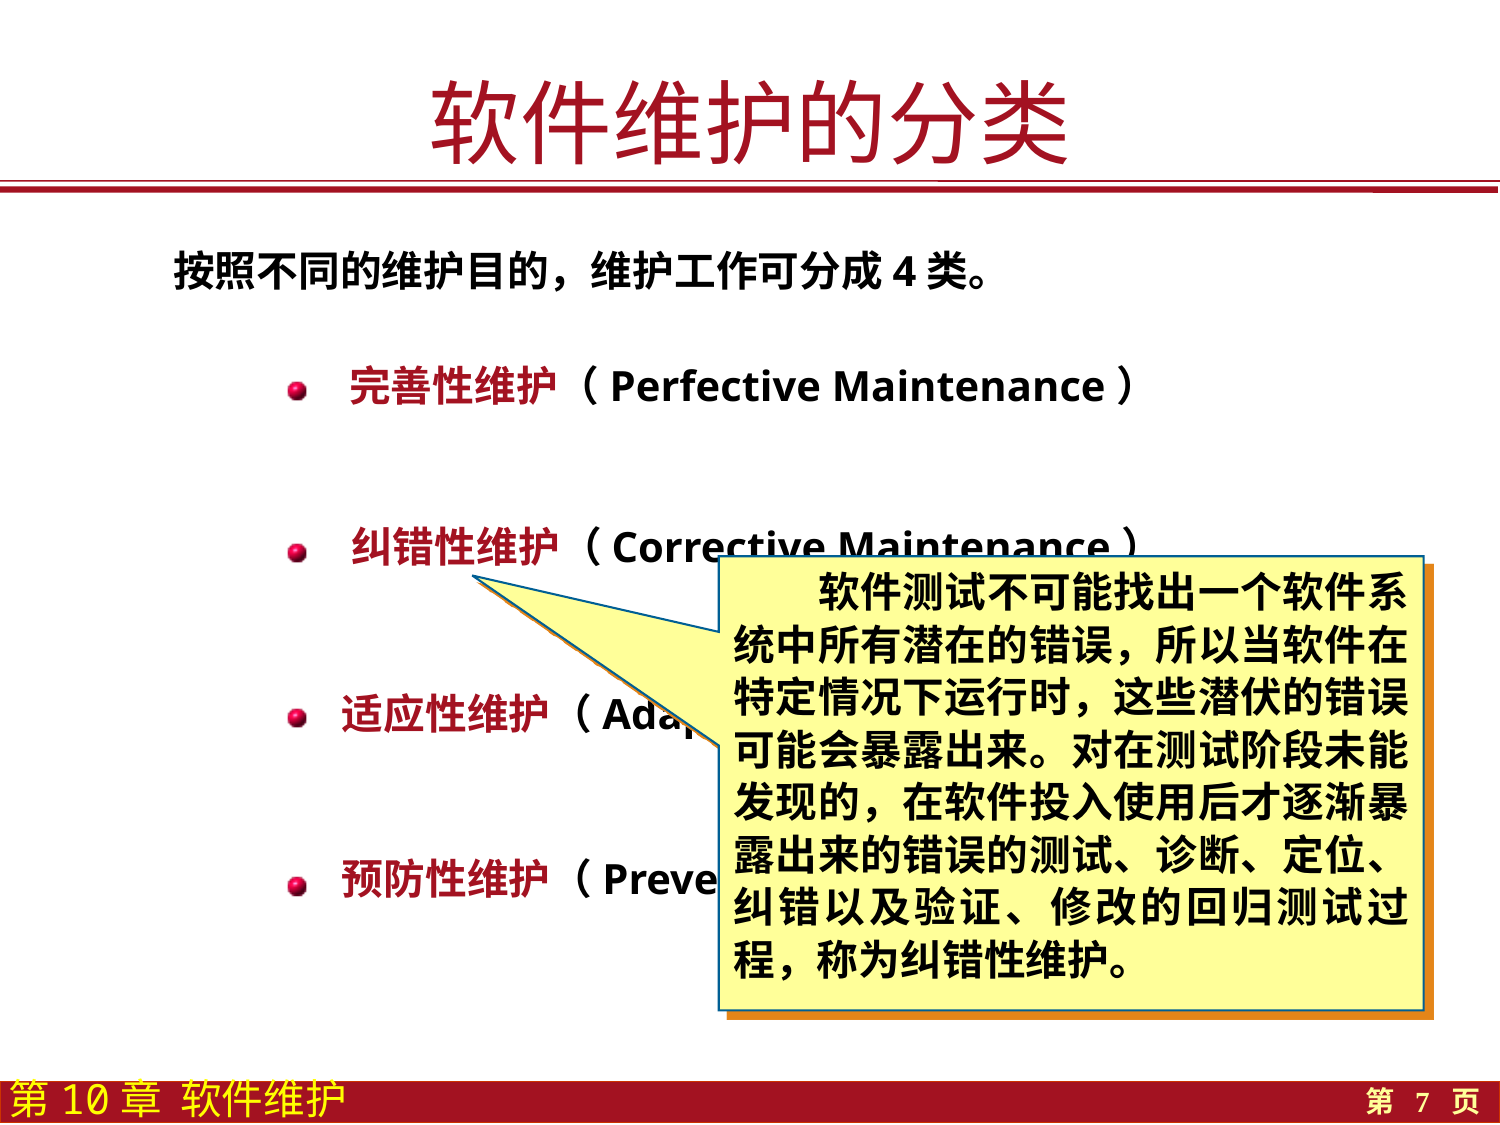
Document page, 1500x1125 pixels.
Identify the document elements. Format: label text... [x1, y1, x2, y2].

picture [284, 540, 312, 568]
picture [284, 377, 312, 405]
text_box 软件维护的分类 [112, 68, 1388, 173]
text_box 软件测试不可能找出一个软件系统中所有潜在的错误，所以当软件在特定情况下运行时，这些潜伏的错误可能会暴露出来。对在测试阶段未能发现的，在软件投入使用后才逐渐暴露出来的错误的测试、诊断、定位、纠错以及验证、修改的回归测试过程，称为纠错性维护。 [472, 556, 1424, 1011]
text_box 预防性维护（Preventive Maintenance） [327, 845, 718, 911]
text_box 完善性维护（Perfective Maintenance） [334, 349, 1228, 417]
picture [284, 873, 312, 901]
picture [284, 704, 312, 732]
text_box 适应性维护（Adaptive Maintenance） [327, 680, 713, 746]
text_box [1339, 1042, 1465, 1108]
text_box 纠错性维护（Corrective Maintenance） [336, 510, 1395, 579]
text_box 按照不同的维护目的，维护工作可分成4类。 [95, 224, 1359, 302]
